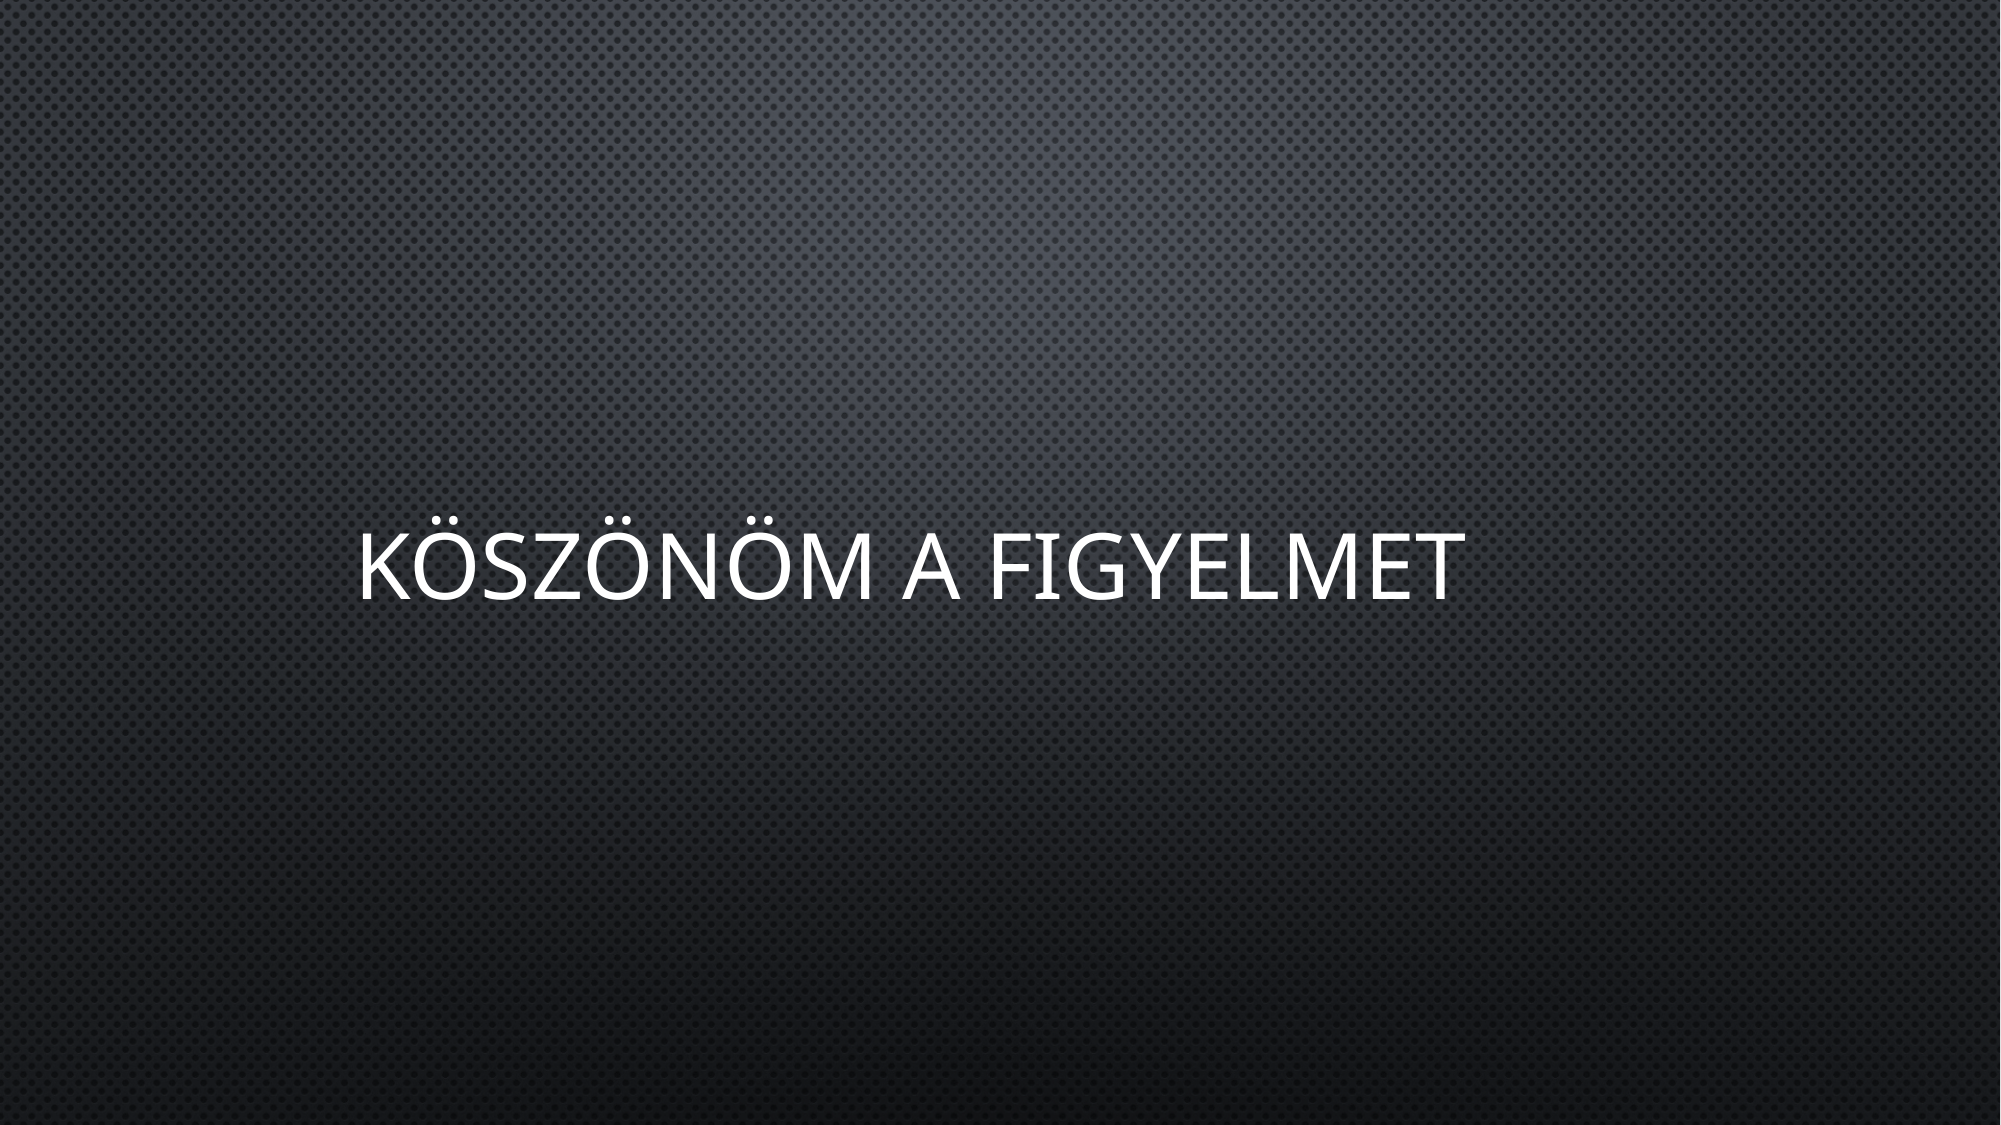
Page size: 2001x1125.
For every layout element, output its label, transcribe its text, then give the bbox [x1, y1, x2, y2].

title Köszönöm a figyelmet [339, 406, 1811, 719]
